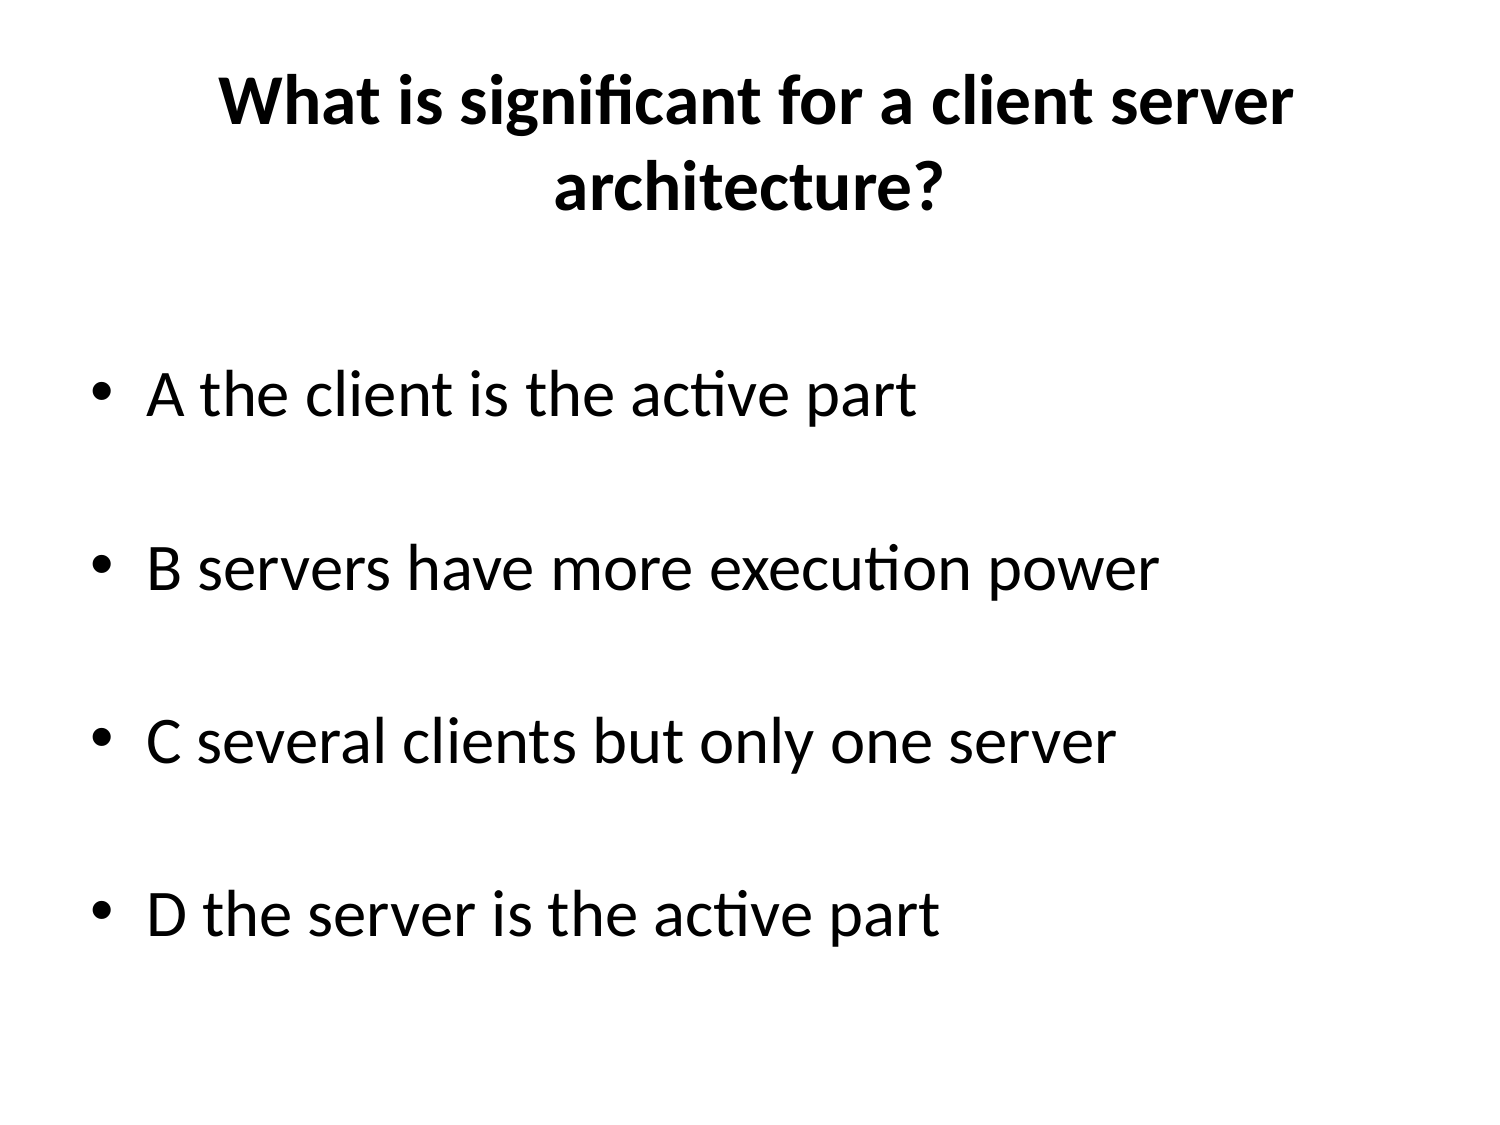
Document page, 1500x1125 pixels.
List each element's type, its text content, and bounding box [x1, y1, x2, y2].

list A the client is the active part B servers have more execution power C several clients but only one server D the server is the active part [75, 262, 1425, 1005]
title What is significant for a client server architecture? [75, 45, 1425, 233]
